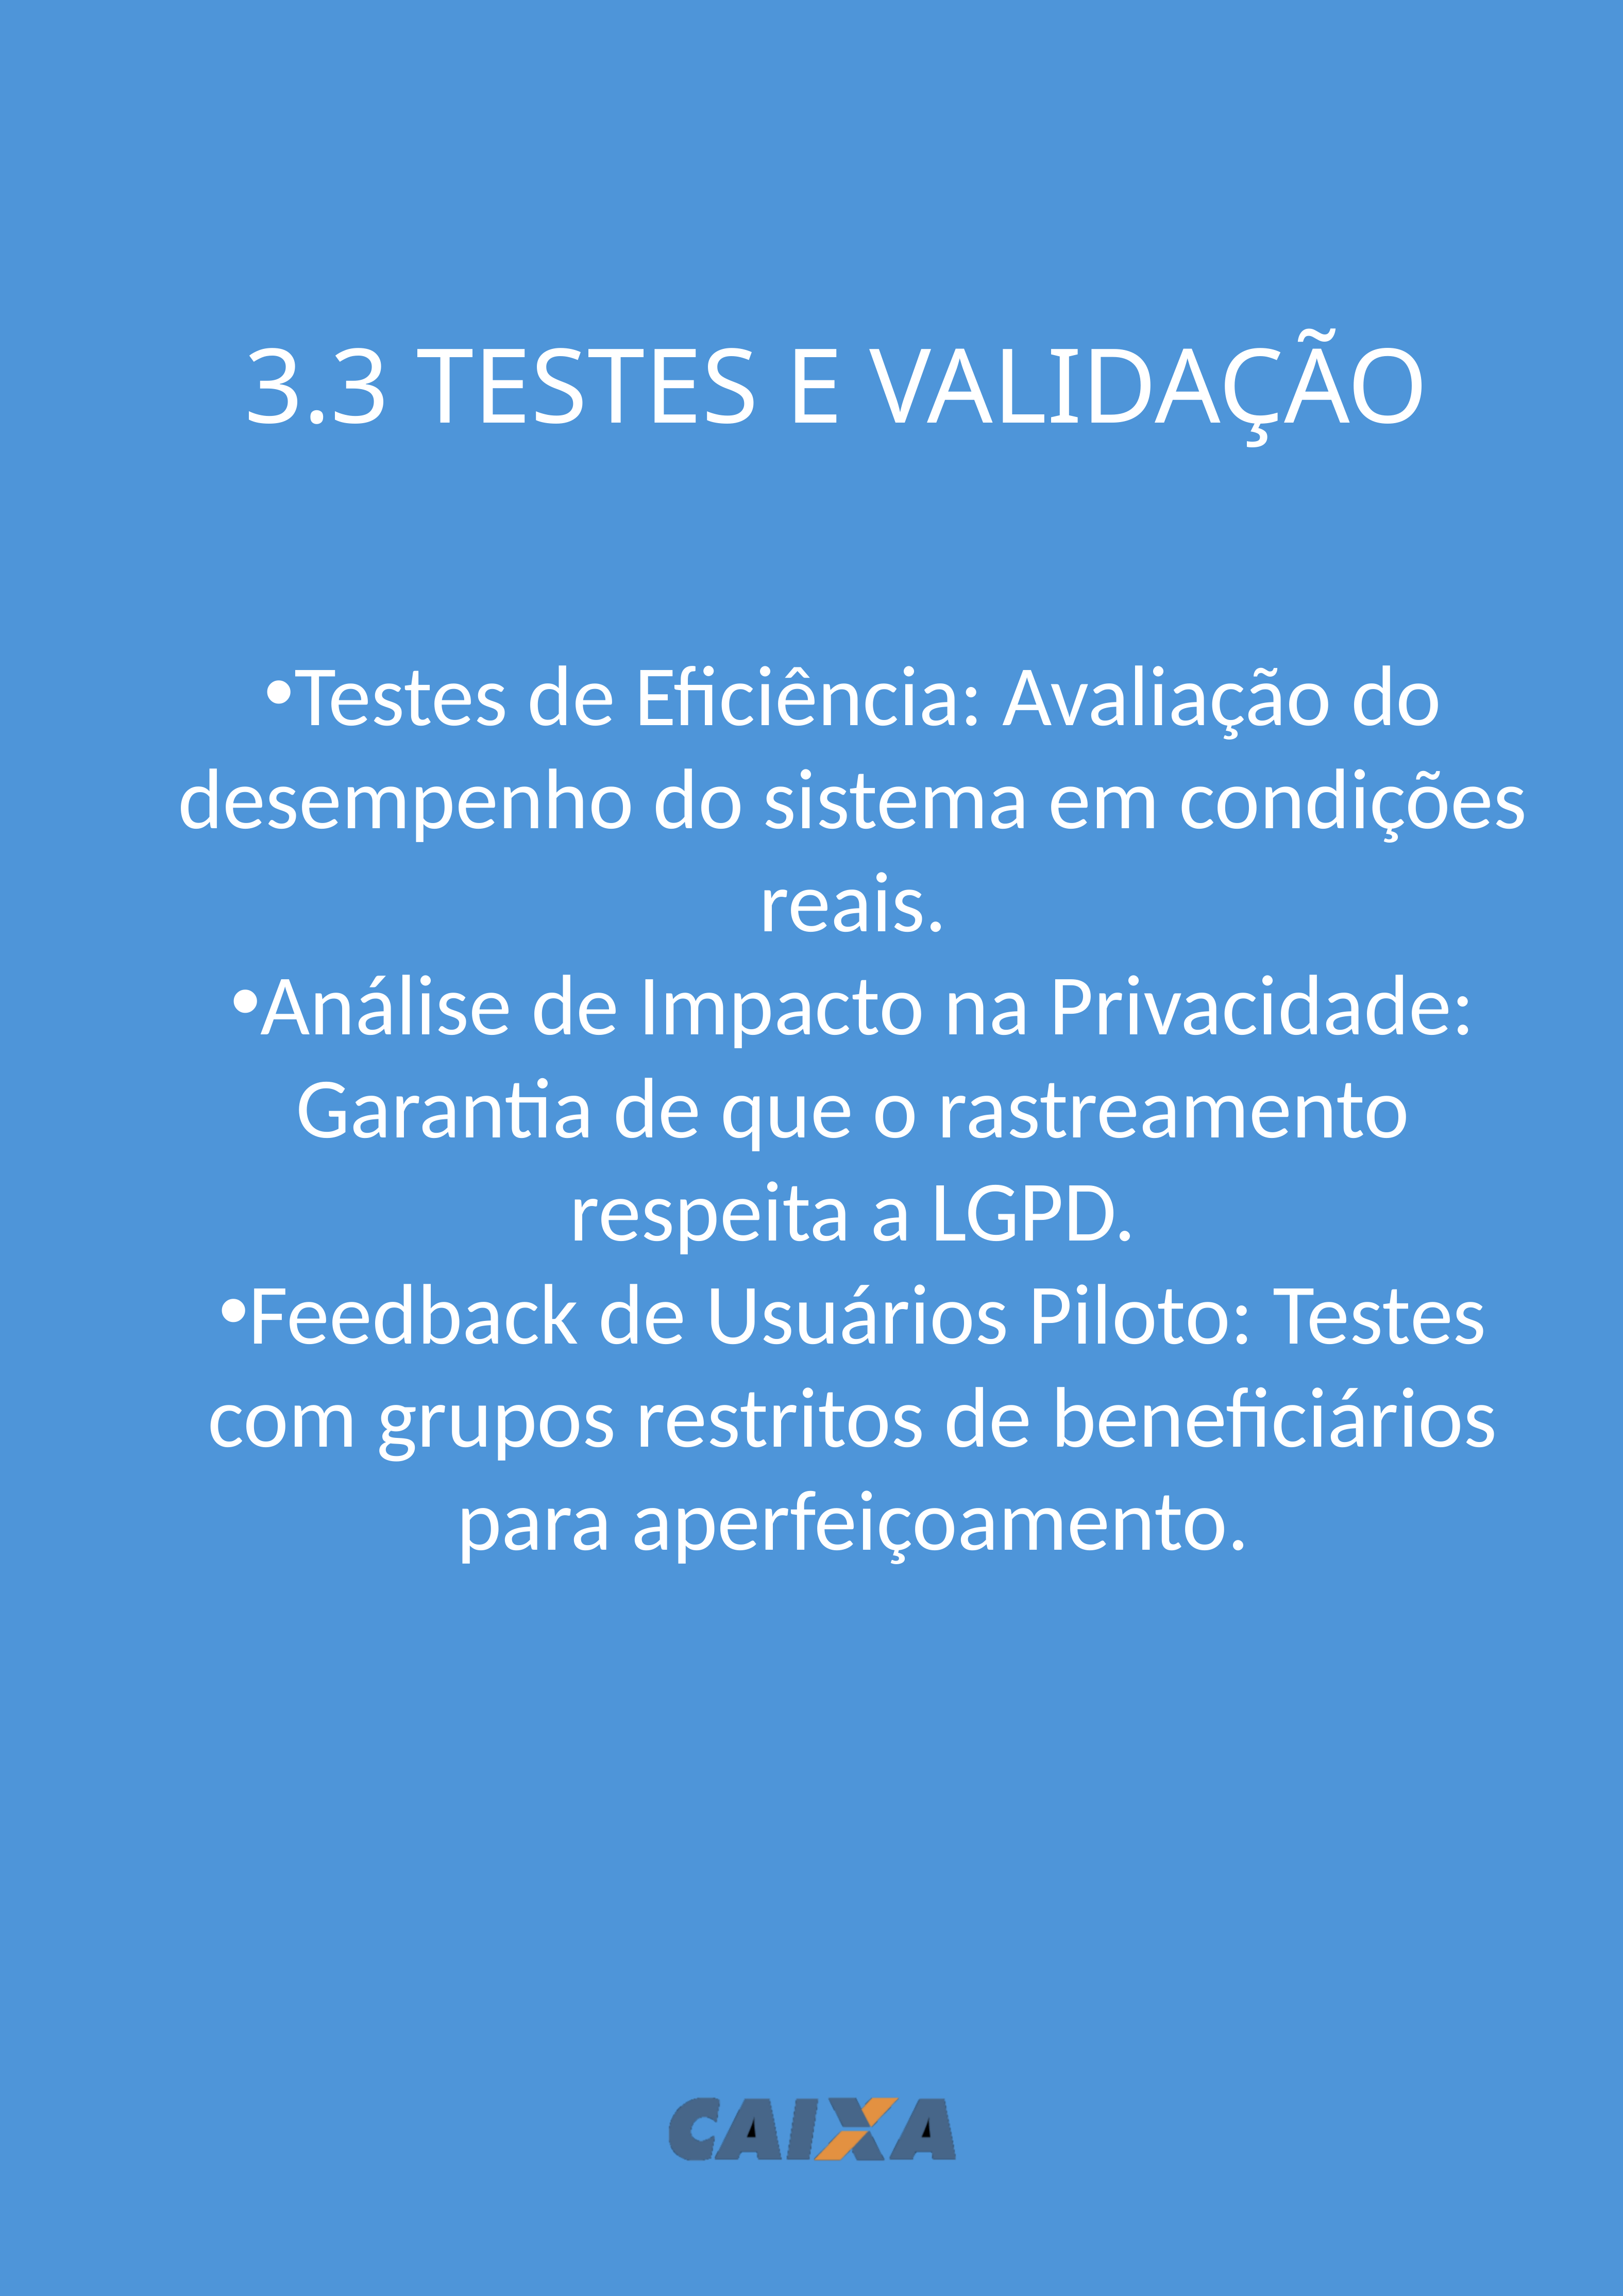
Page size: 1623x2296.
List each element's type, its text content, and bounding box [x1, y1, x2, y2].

text_box 3.3 TESTES E VALIDAÇÃO [0, 315, 1621, 571]
text_box Testes de Eficiência: Avaliação do desempenho do sistema em condições reais. Análise de Impacto na Privacidade: Garantia de que o rastreamento respeita a LGPD. Feedback de Usuários Piloto: Testes com grupos restritos de beneficiários para aperfeiçoamento. [159, 571, 1547, 1674]
picture [465, 2005, 1161, 2295]
